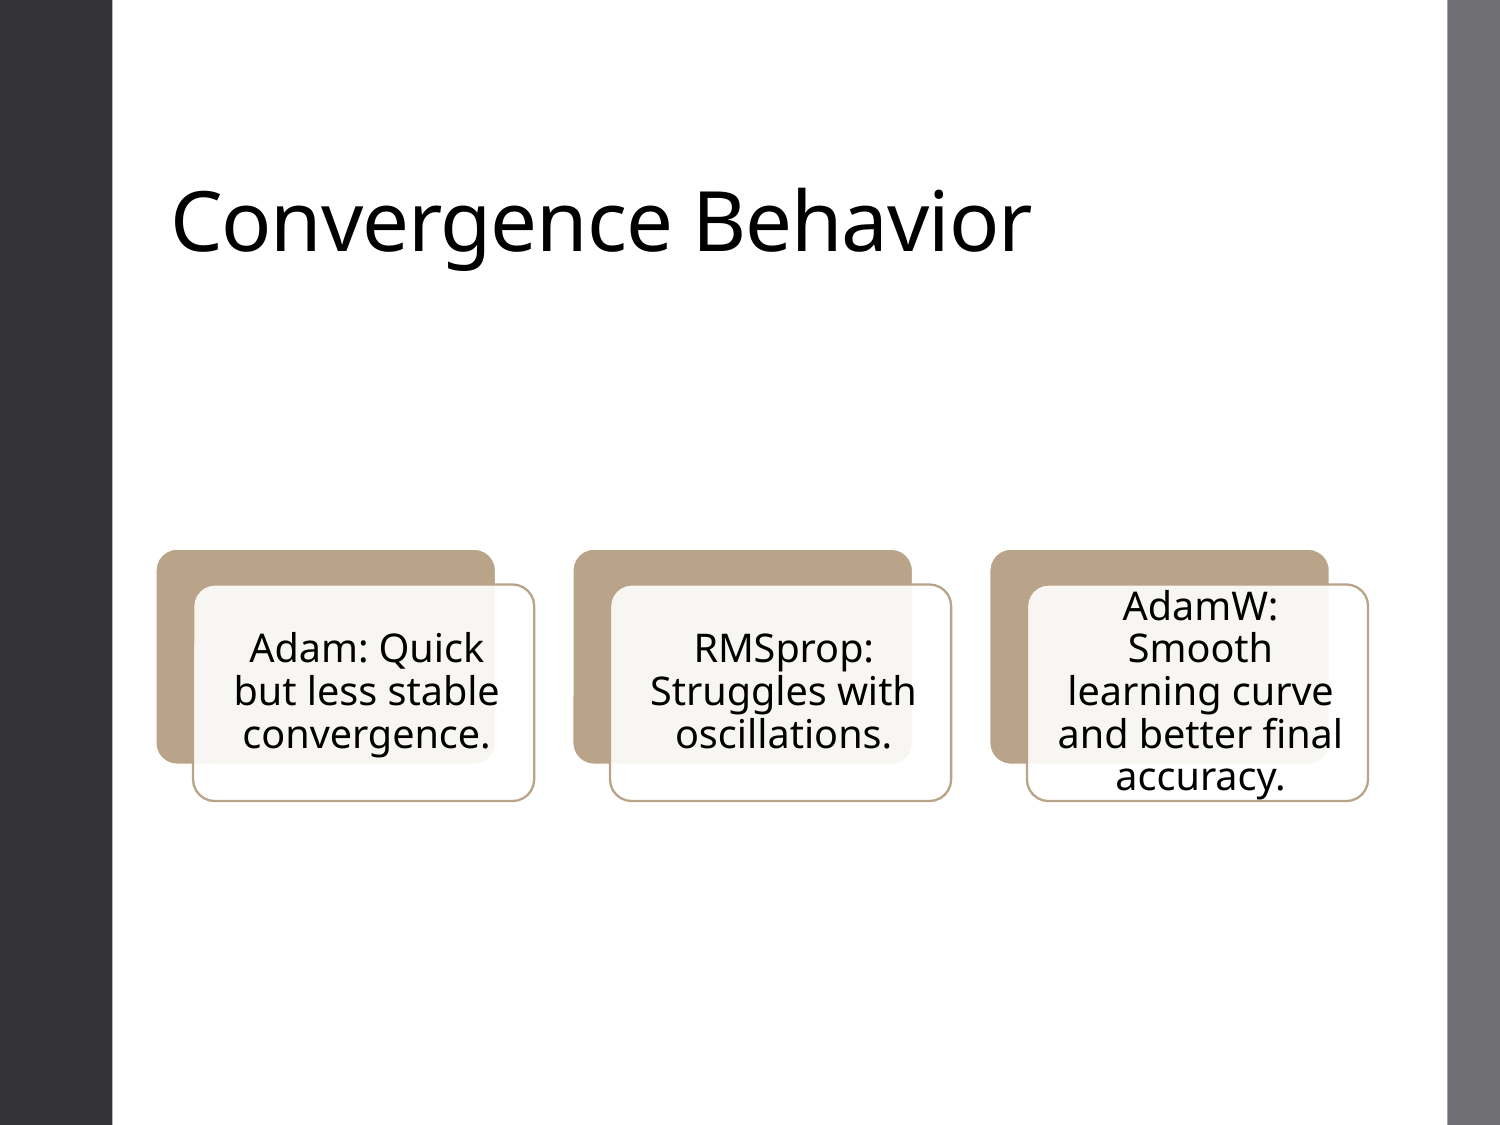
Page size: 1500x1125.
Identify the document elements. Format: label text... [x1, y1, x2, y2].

text_box [1446, 0, 1500, 1125]
title Convergence Behavior [155, 60, 1369, 278]
text_box [114, 0, 1446, 1125]
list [154, 329, 1369, 1020]
text_box [0, 0, 114, 1125]
